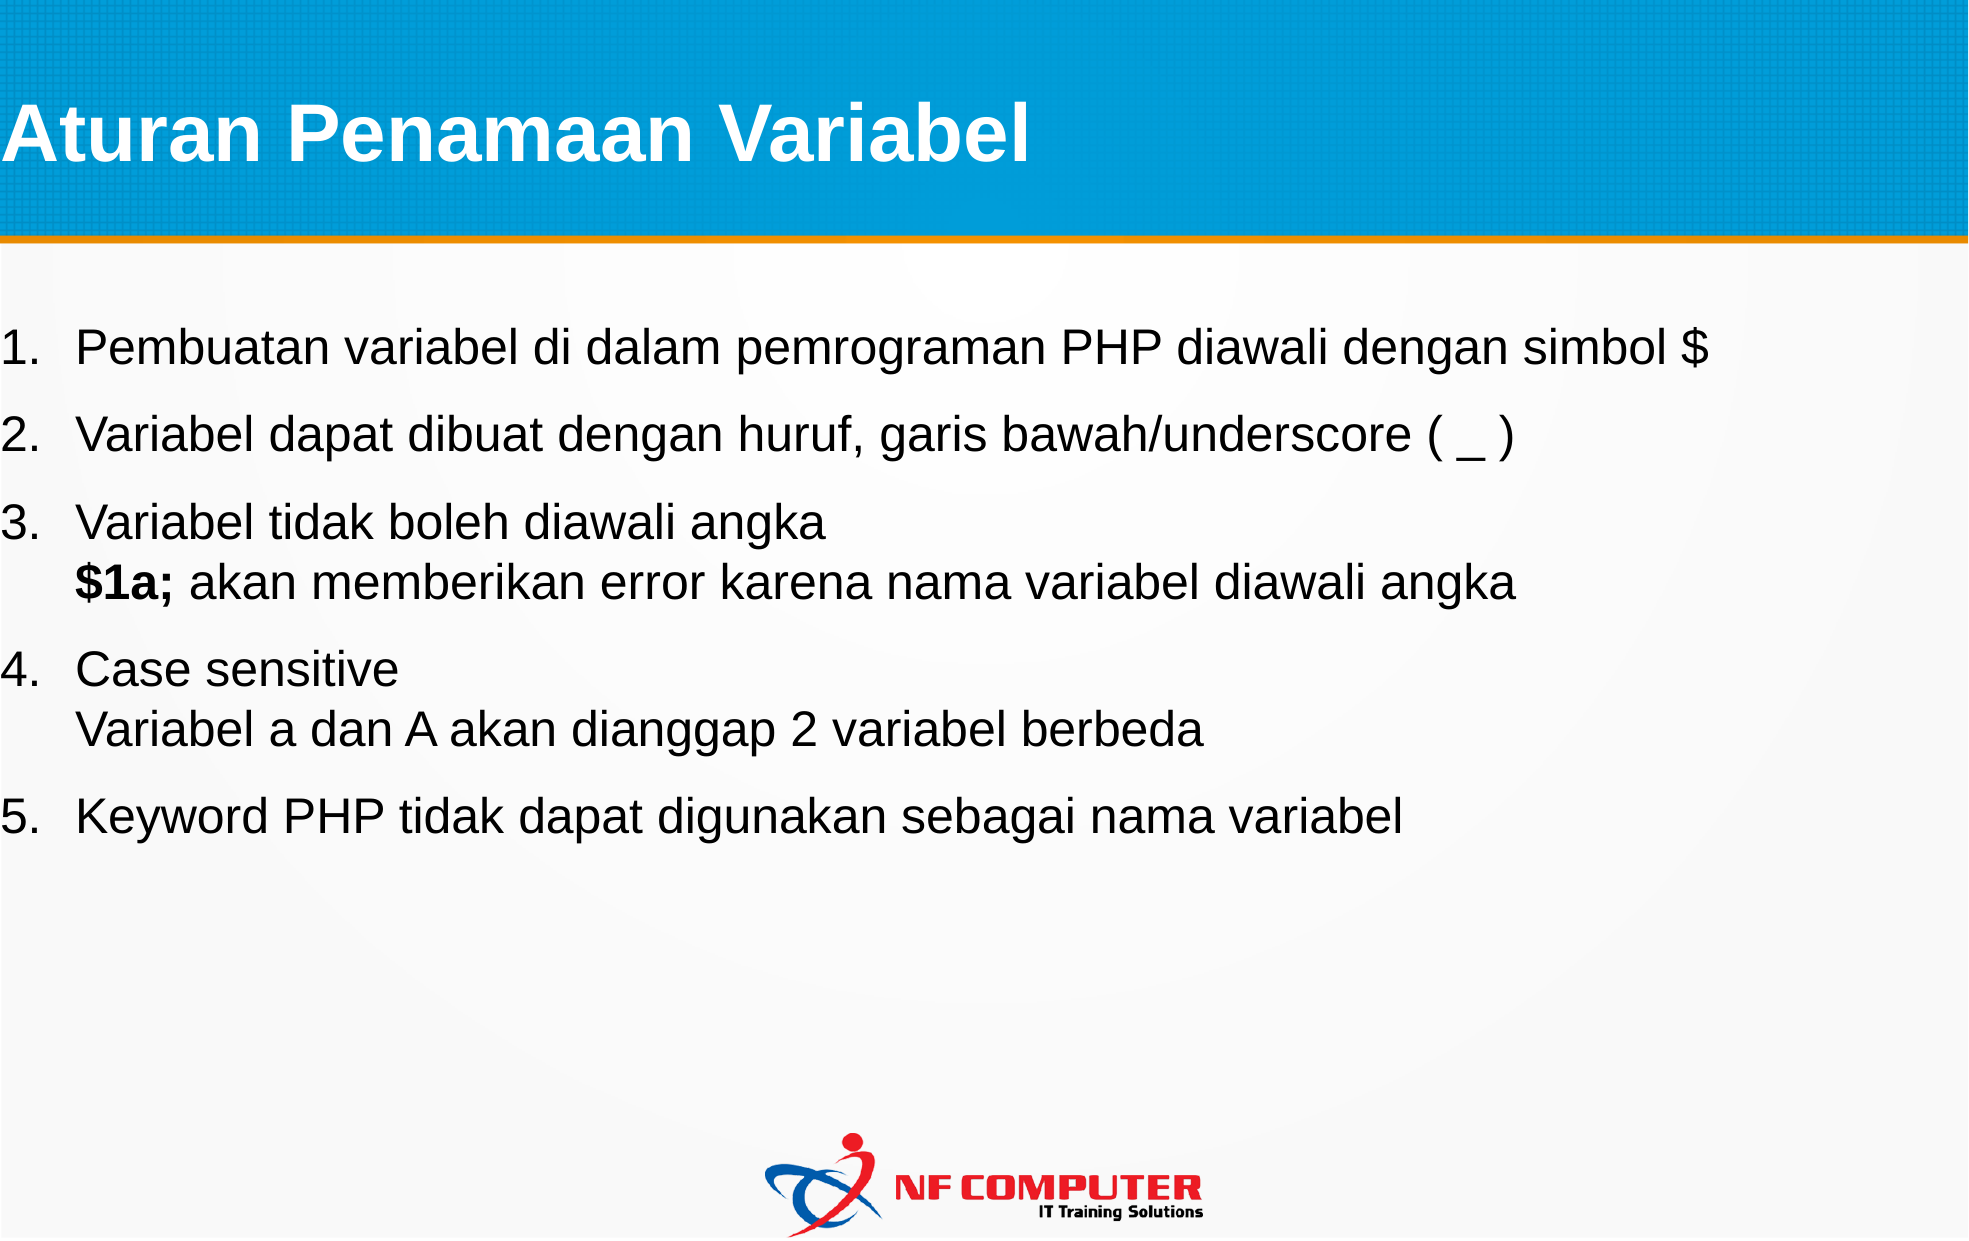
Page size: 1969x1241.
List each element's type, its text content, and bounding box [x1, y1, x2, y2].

list Pembuatan variabel di dalam pemrograman PHP diawali dengan simbol $ Variabel dapat dibuat dengan huruf, garis bawah/underscore ( _ ) Variabel tidak boleh diawali angka $1a; akan memberikan error karena nama variabel diawali angka Case sensitive Variabel a dan A akan dianggap 2 variabel berbeda Keyword PHP tidak dapat digunakan sebagai nama variabel [0, 314, 1820, 1050]
title Aturan Penamaan Variabel [0, 66, 1834, 191]
picture [0, 236, 1969, 1241]
